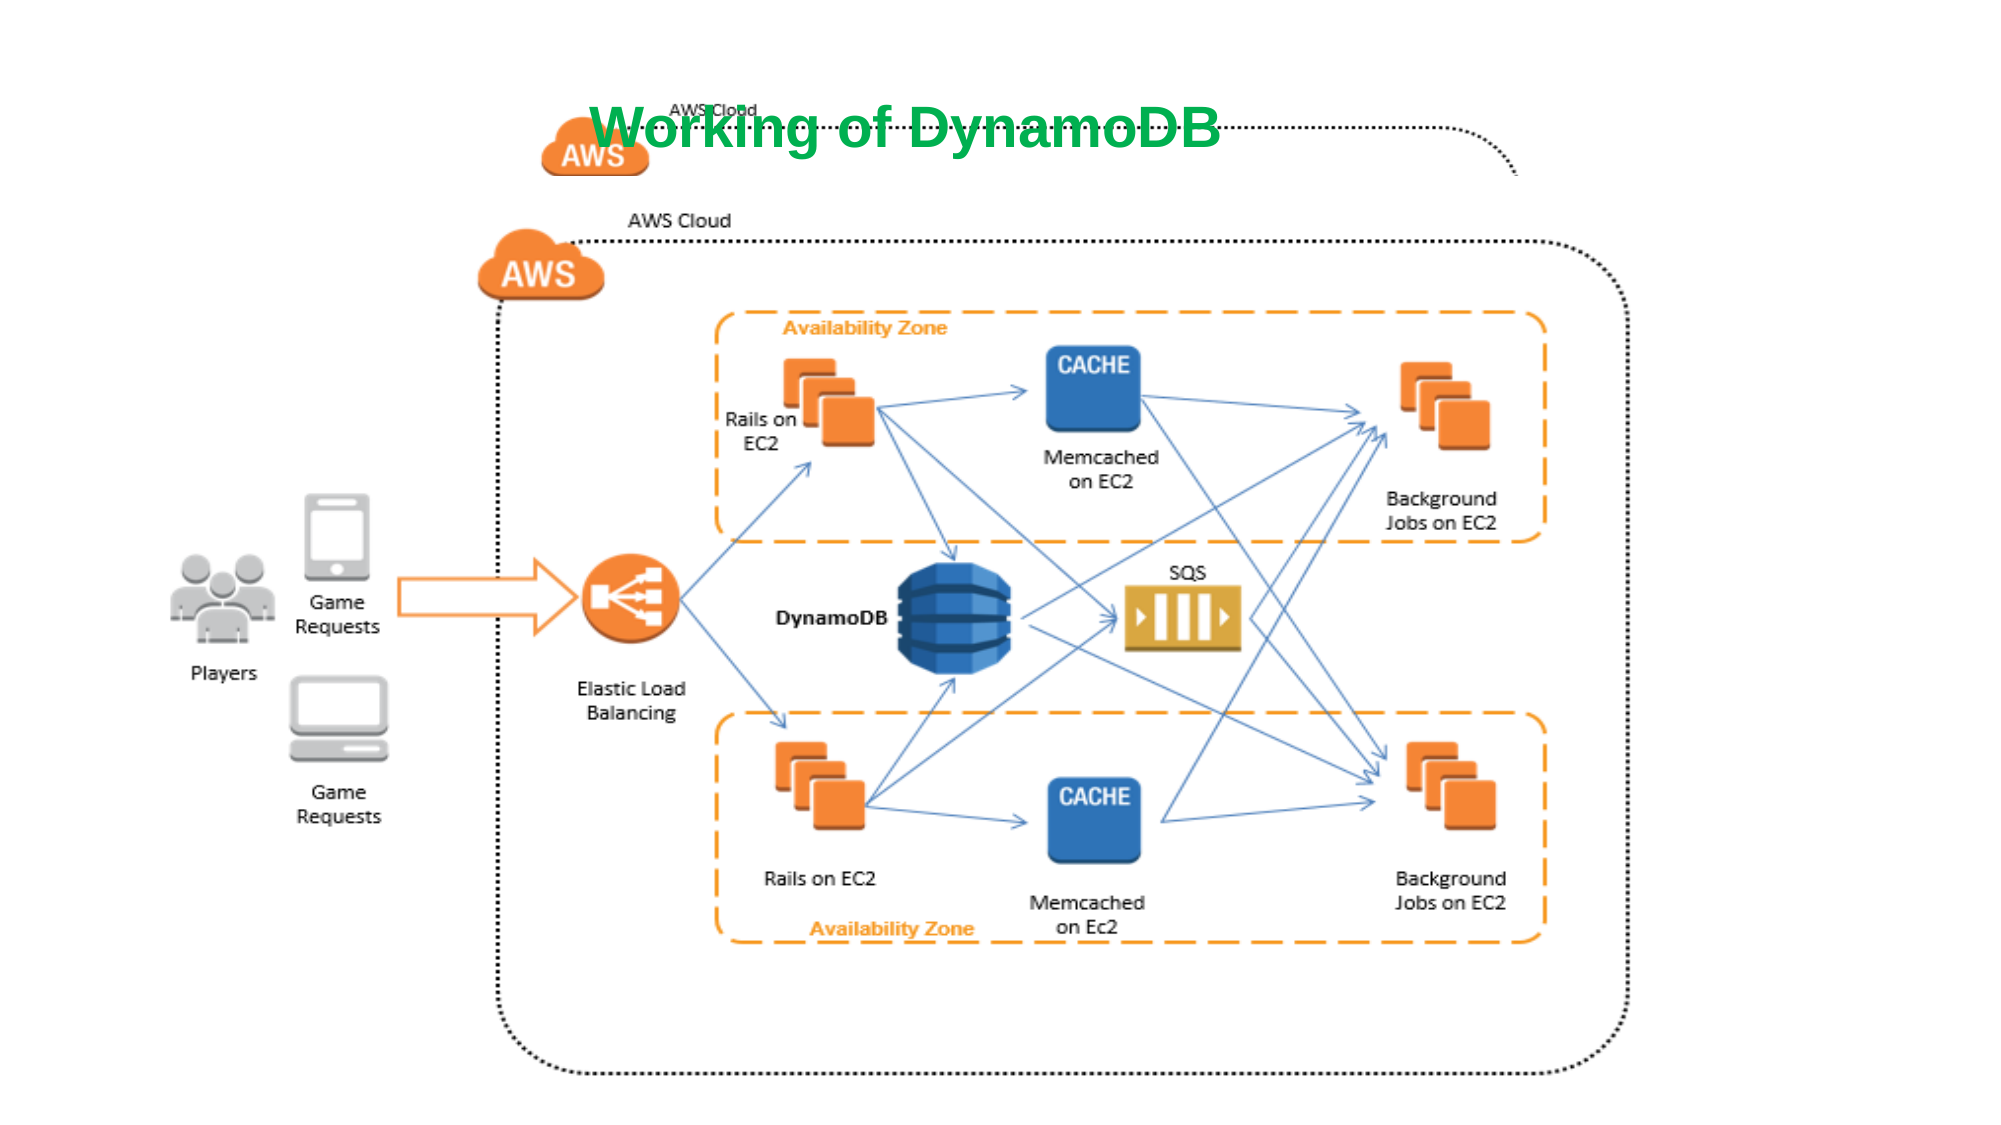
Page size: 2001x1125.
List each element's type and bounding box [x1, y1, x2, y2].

picture [167, 176, 1646, 1086]
list [277, 72, 1534, 176]
